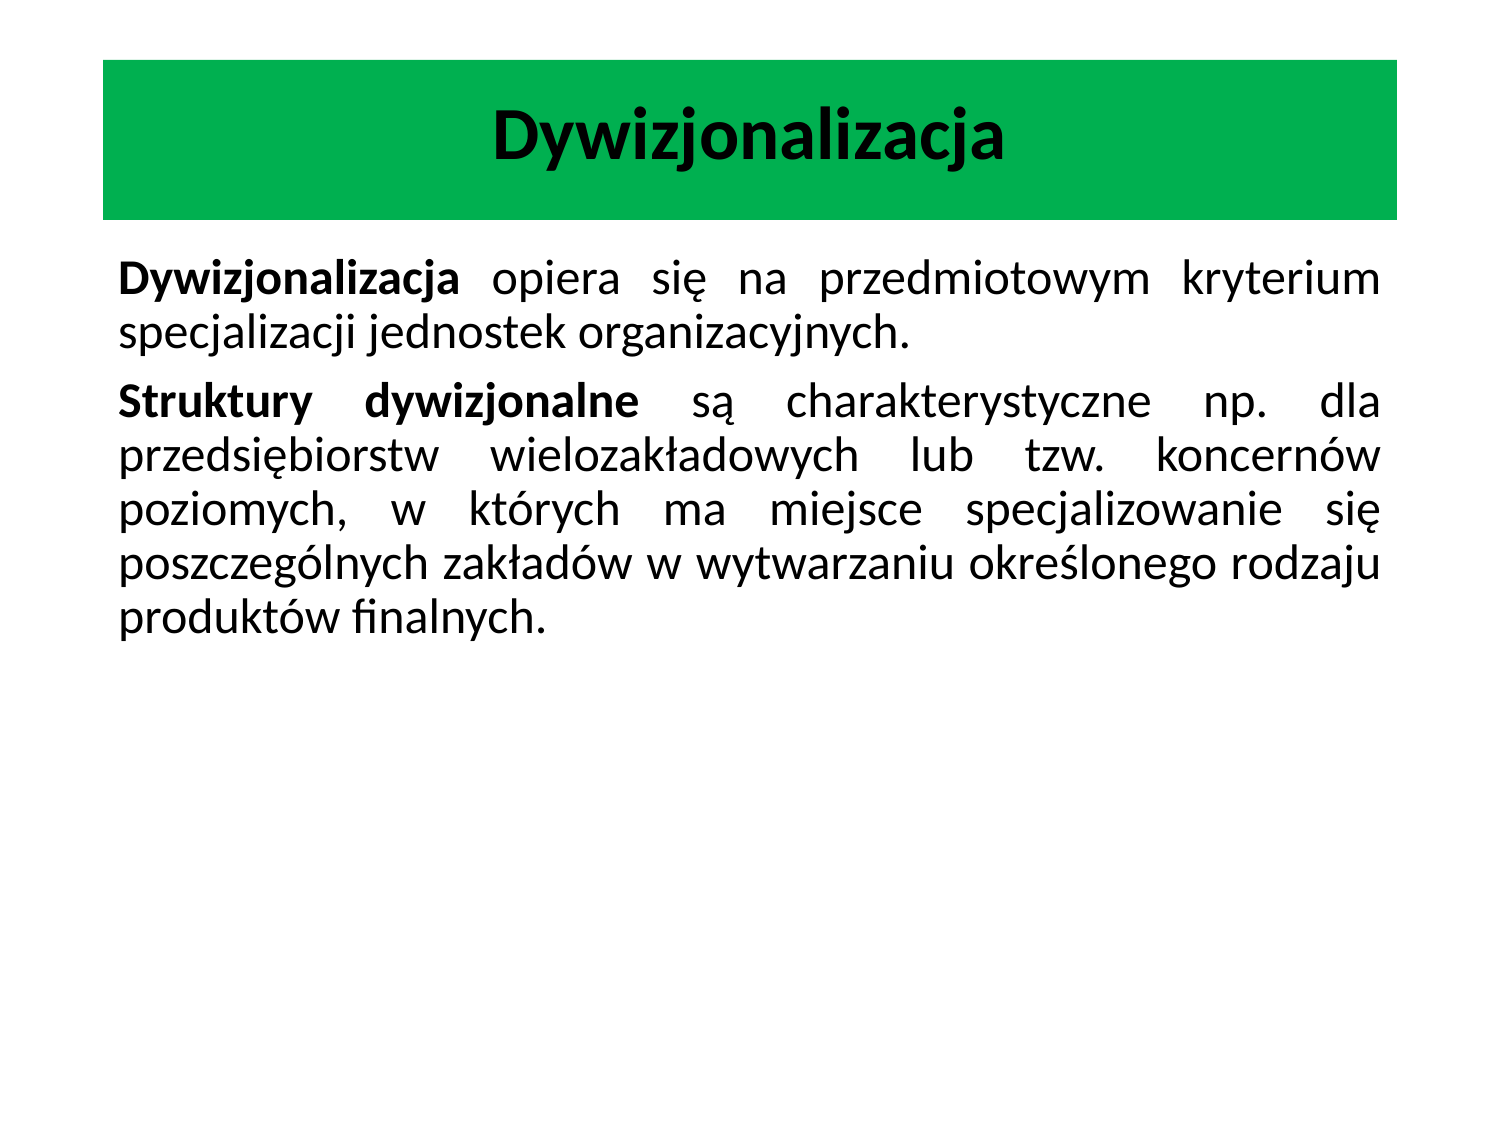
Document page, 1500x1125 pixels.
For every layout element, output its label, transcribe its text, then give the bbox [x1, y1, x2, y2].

title Dywizjonalizacja [103, 59, 1397, 220]
list Dywizjonalizacja opiera się na przedmiotowym kryterium specjalizacji jednostek organizacyjnych. Struktury dywizjonalne są charakterystyczne np. dla przedsiębiorstw wielozakładowych lub tzw. koncernów poziomych, w których ma miejsce specjalizowanie się poszczególnych zakładów w wytwarzaniu określonego rodzaju produktów finalnych. [103, 243, 1397, 1014]
